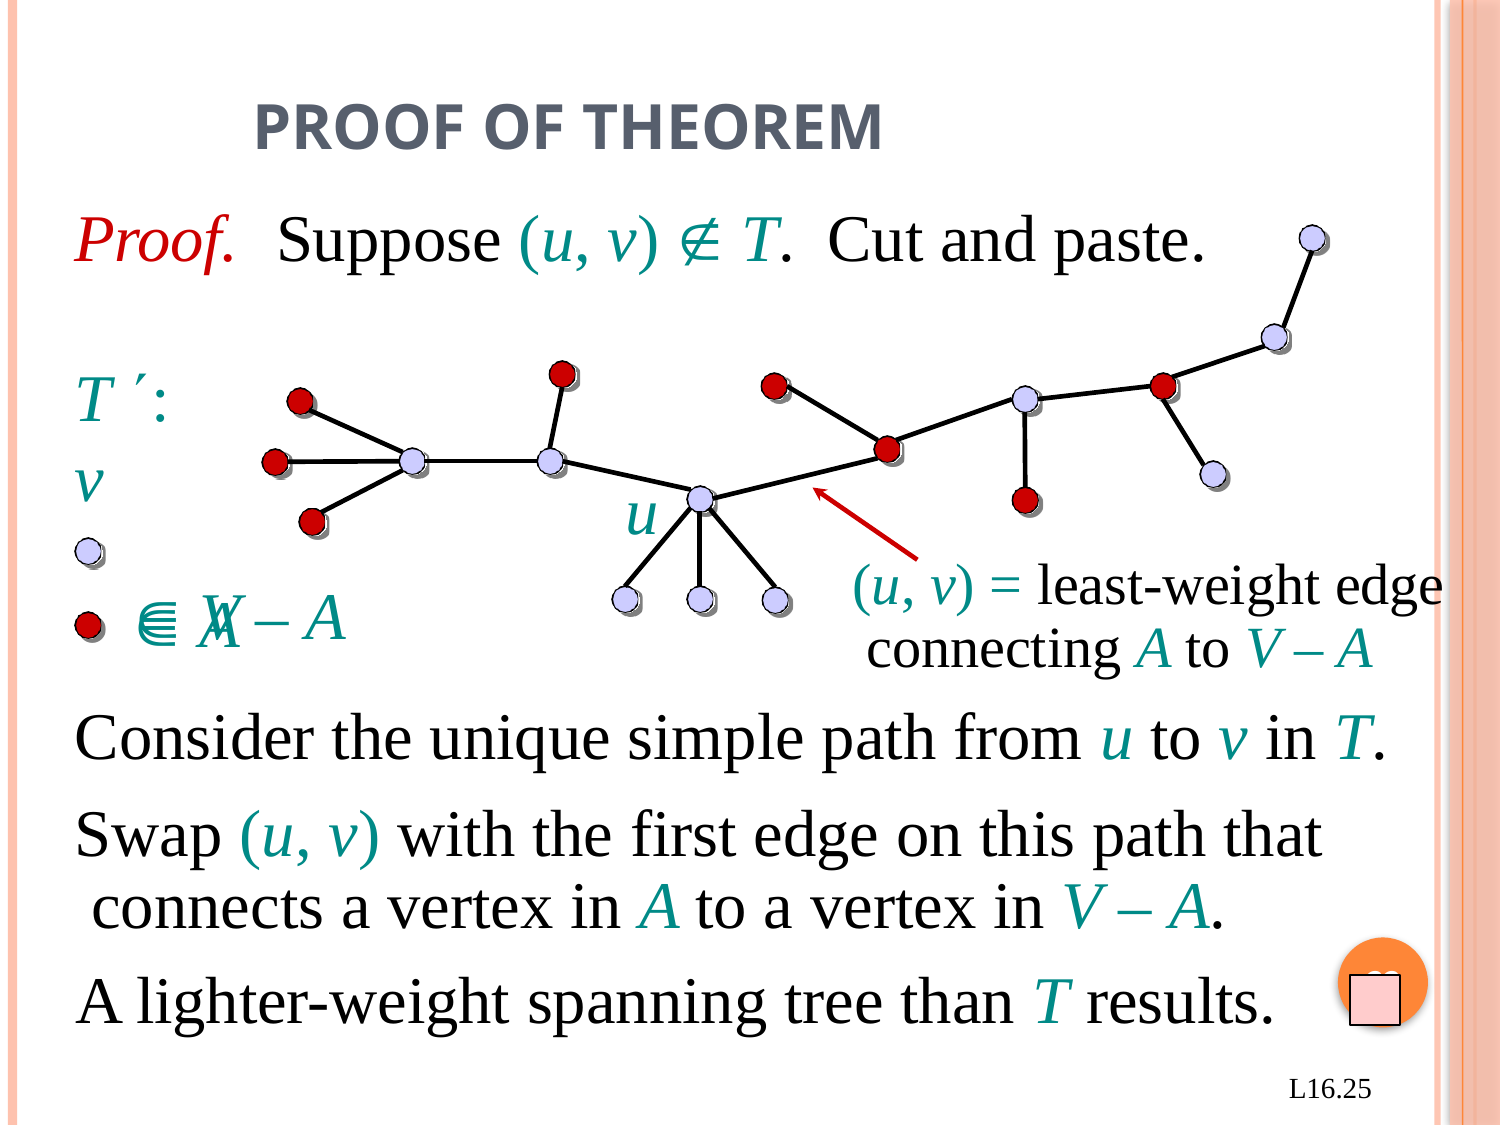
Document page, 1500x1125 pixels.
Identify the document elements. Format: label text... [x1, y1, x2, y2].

text_box Consider the unique simple path from u to v in T. Swap (u, v) with the first edge on this path that connects a vertex in A to a vertex in V – A. A lighter-weight spanning tree than T results. [72, 674, 1390, 1037]
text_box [260, 223, 1331, 619]
text_box (u, v) = least-weight edge connecting A to V – A [850, 542, 1450, 679]
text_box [1348, 973, 1402, 1027]
slide_number 22 [1333, 940, 1434, 1027]
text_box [811, 486, 921, 563]
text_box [73, 537, 107, 570]
text_box T : v  A [72, 353, 908, 661]
text_box L16.25 [1286, 1070, 1379, 1104]
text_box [73, 611, 107, 644]
text_box Proof. Suppose (u, v)  T. Cut and paste. [72, 192, 1208, 275]
title Proof of theorem [250, 0, 921, 162]
